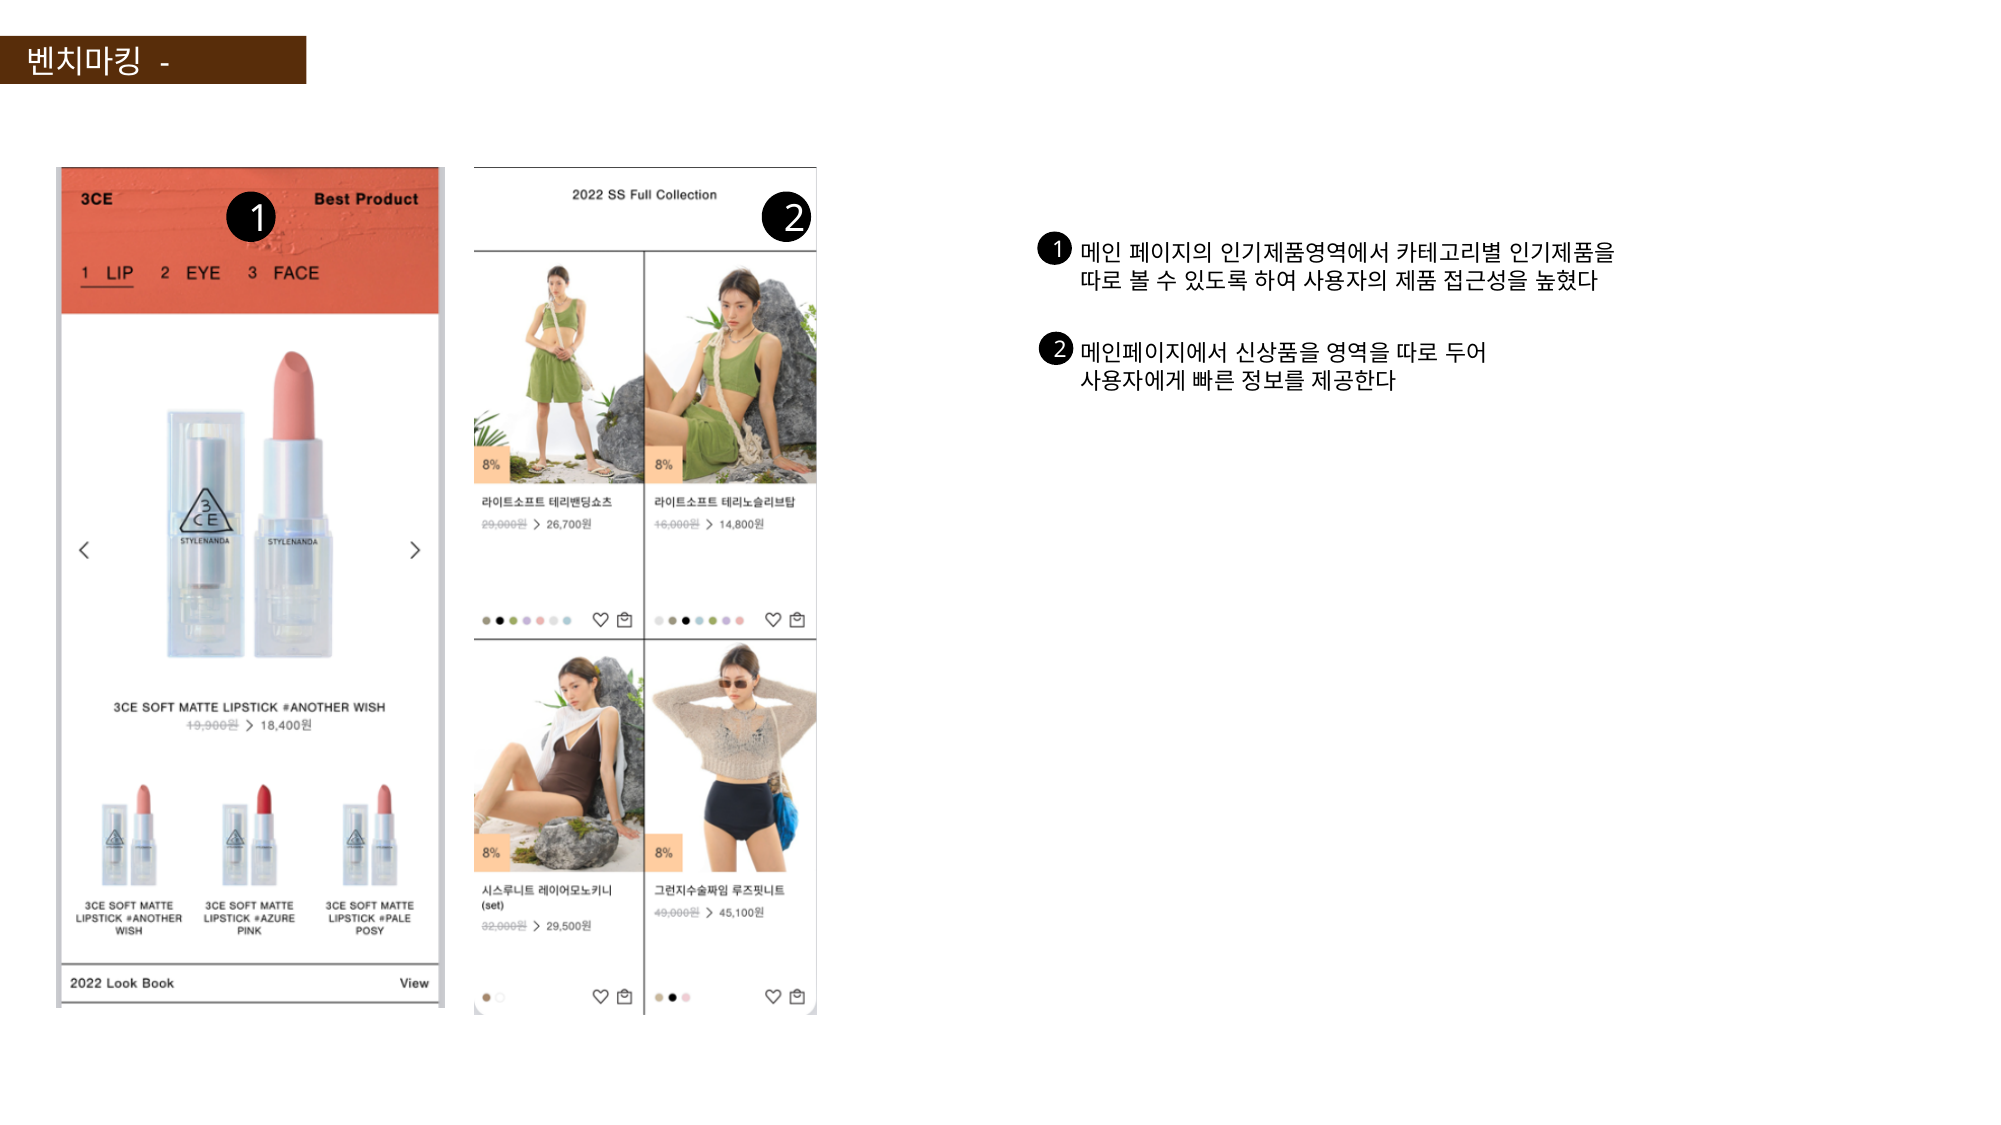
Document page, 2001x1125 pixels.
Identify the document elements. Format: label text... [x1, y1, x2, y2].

text_box 메인페이지에서 신상품을 영역을 따로 두어 사용자에게 빠른 정보를 제공한다 [1065, 331, 1649, 402]
picture [474, 167, 817, 1015]
picture [56, 167, 445, 1008]
text_box 1 [1036, 230, 1065, 266]
text_box 벤치마킹 - 스타일난다 [0, 35, 307, 84]
text_box 2 [1037, 330, 1065, 367]
text_box 메인 페이지의 인기제품영역에서 카테고리별 인기제품을 따로 볼 수 있도록 하여 사용자의 제품 접근성을 높혔다 [1065, 231, 1649, 302]
